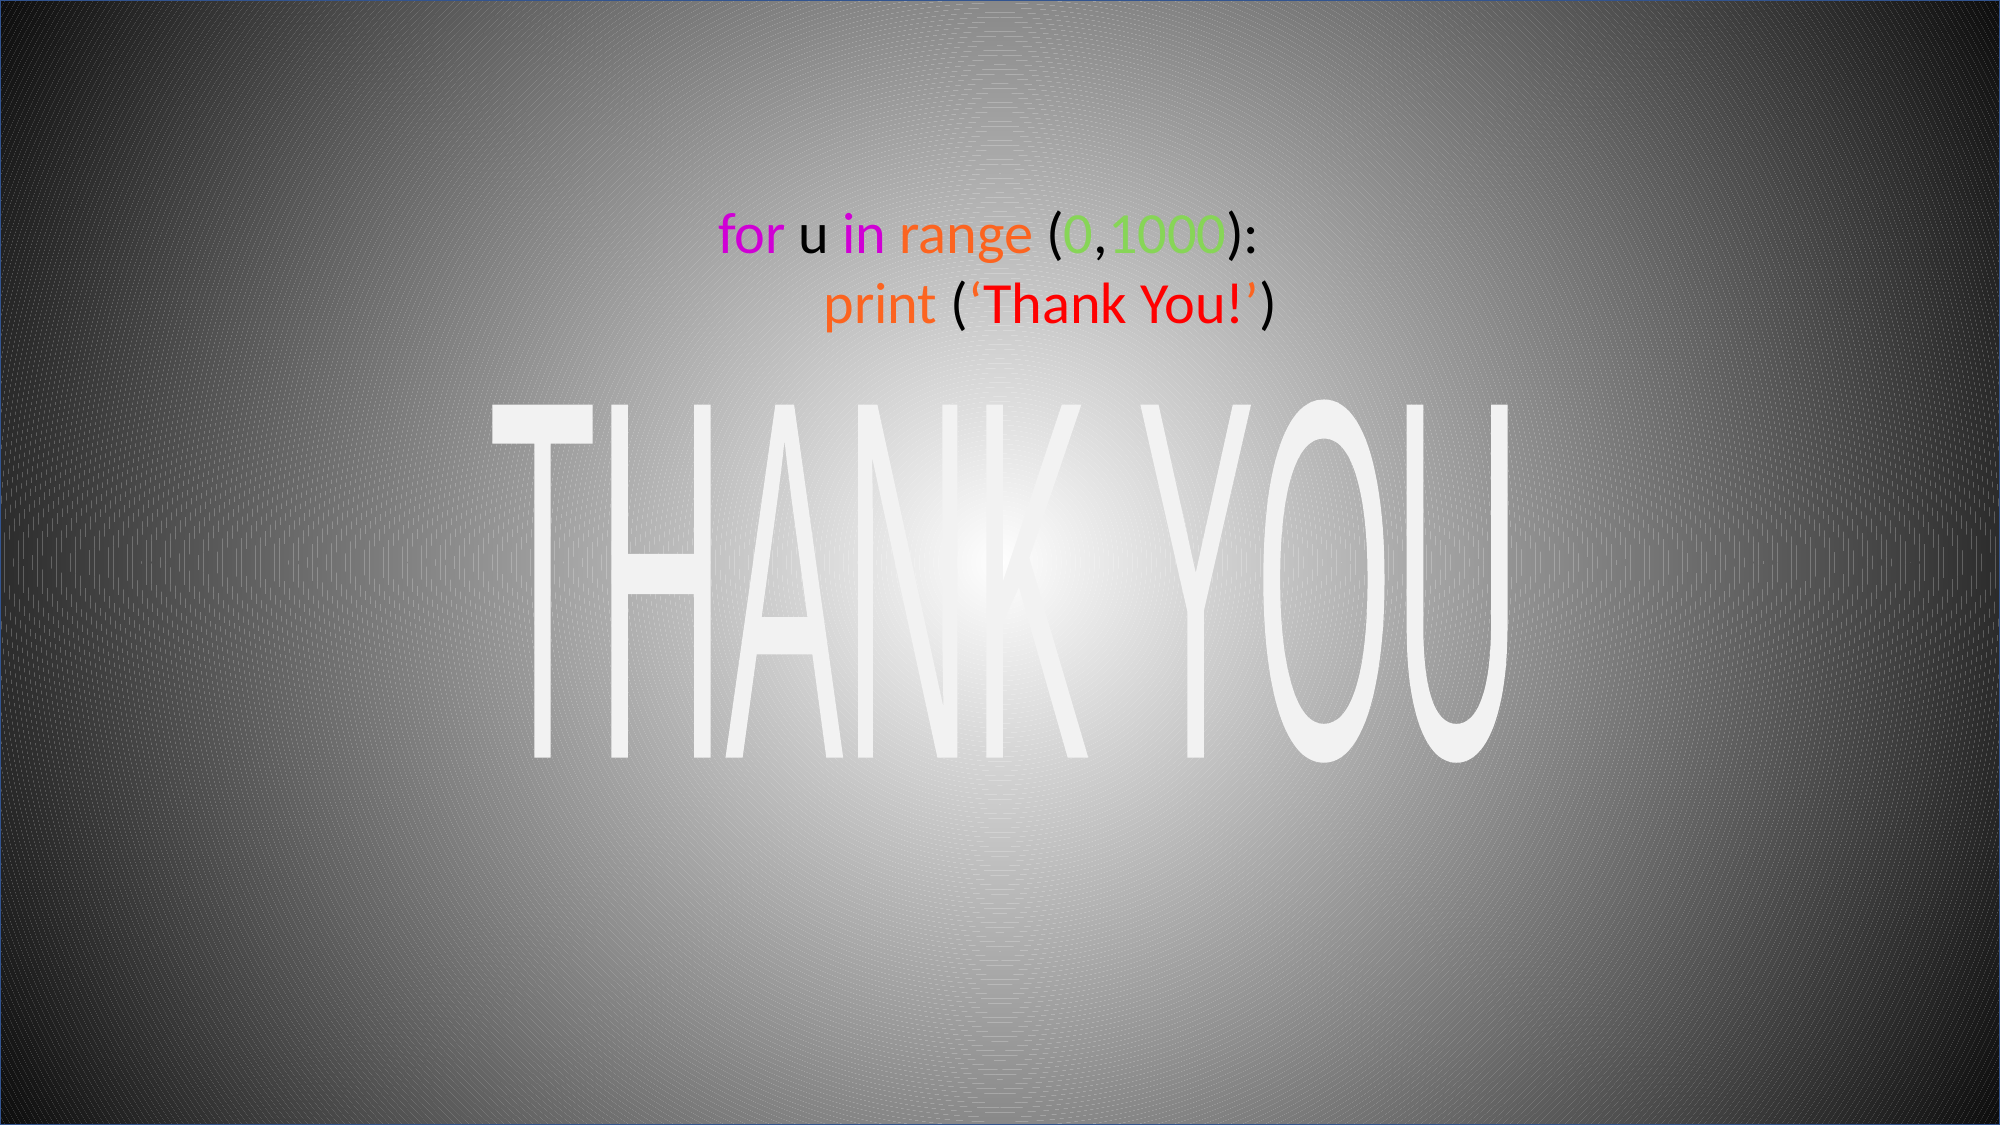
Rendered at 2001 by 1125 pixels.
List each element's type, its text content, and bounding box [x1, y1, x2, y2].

text_box for u in range (0,1000): print (‘Thank You!’) [703, 187, 1297, 343]
text_box [0, 0, 2000, 1125]
